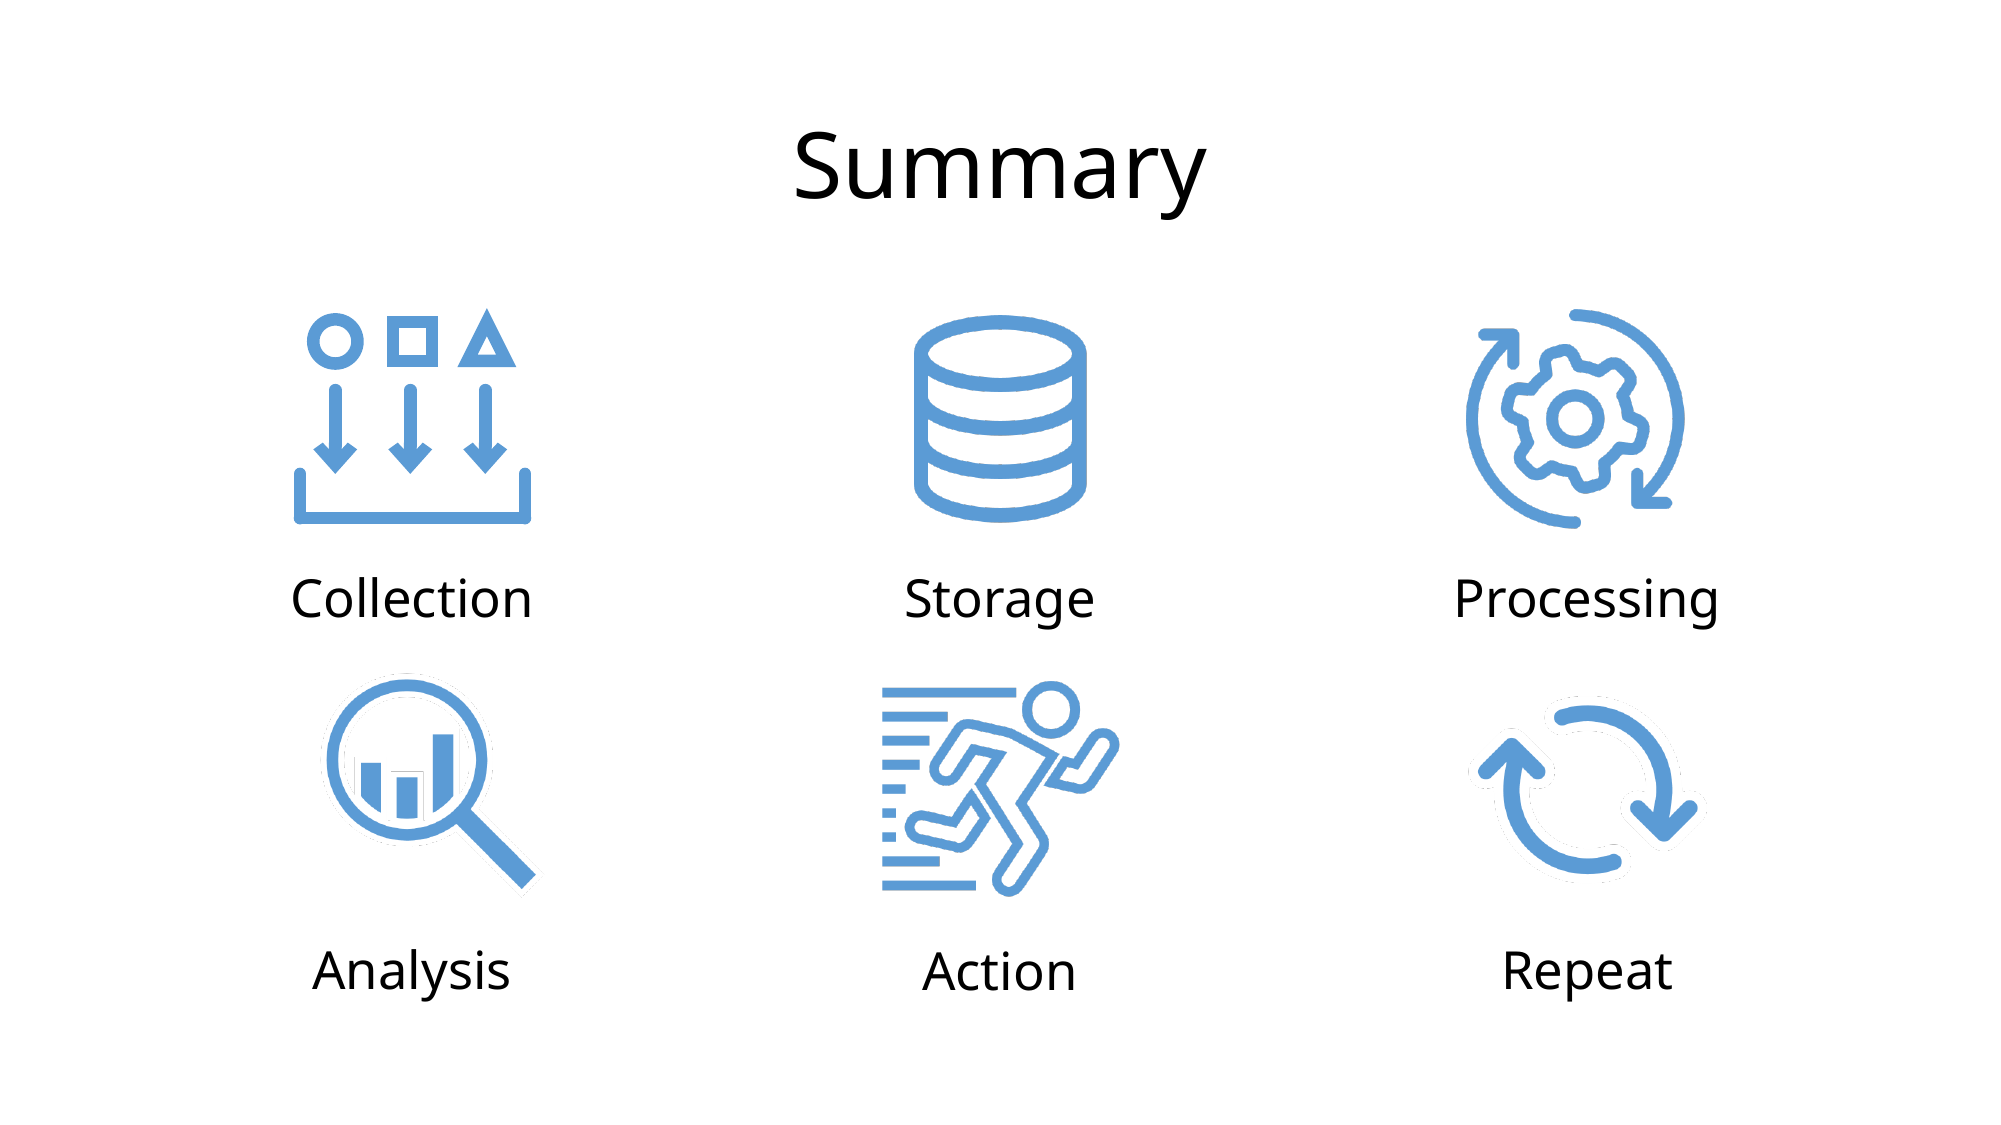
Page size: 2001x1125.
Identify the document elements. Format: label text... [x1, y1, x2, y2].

list Analysis [137, 937, 688, 1010]
picture [1454, 298, 1695, 539]
list Storage [725, 565, 1275, 638]
title Summary [137, 59, 1863, 278]
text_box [299, 319, 525, 519]
picture [879, 669, 1120, 910]
list Collection [137, 565, 688, 638]
list Repeat [1312, 937, 1863, 1009]
picture [311, 664, 552, 905]
list Processing [1312, 565, 1863, 638]
picture [879, 298, 1120, 539]
picture [1467, 669, 1708, 910]
list Action [725, 937, 1275, 1010]
